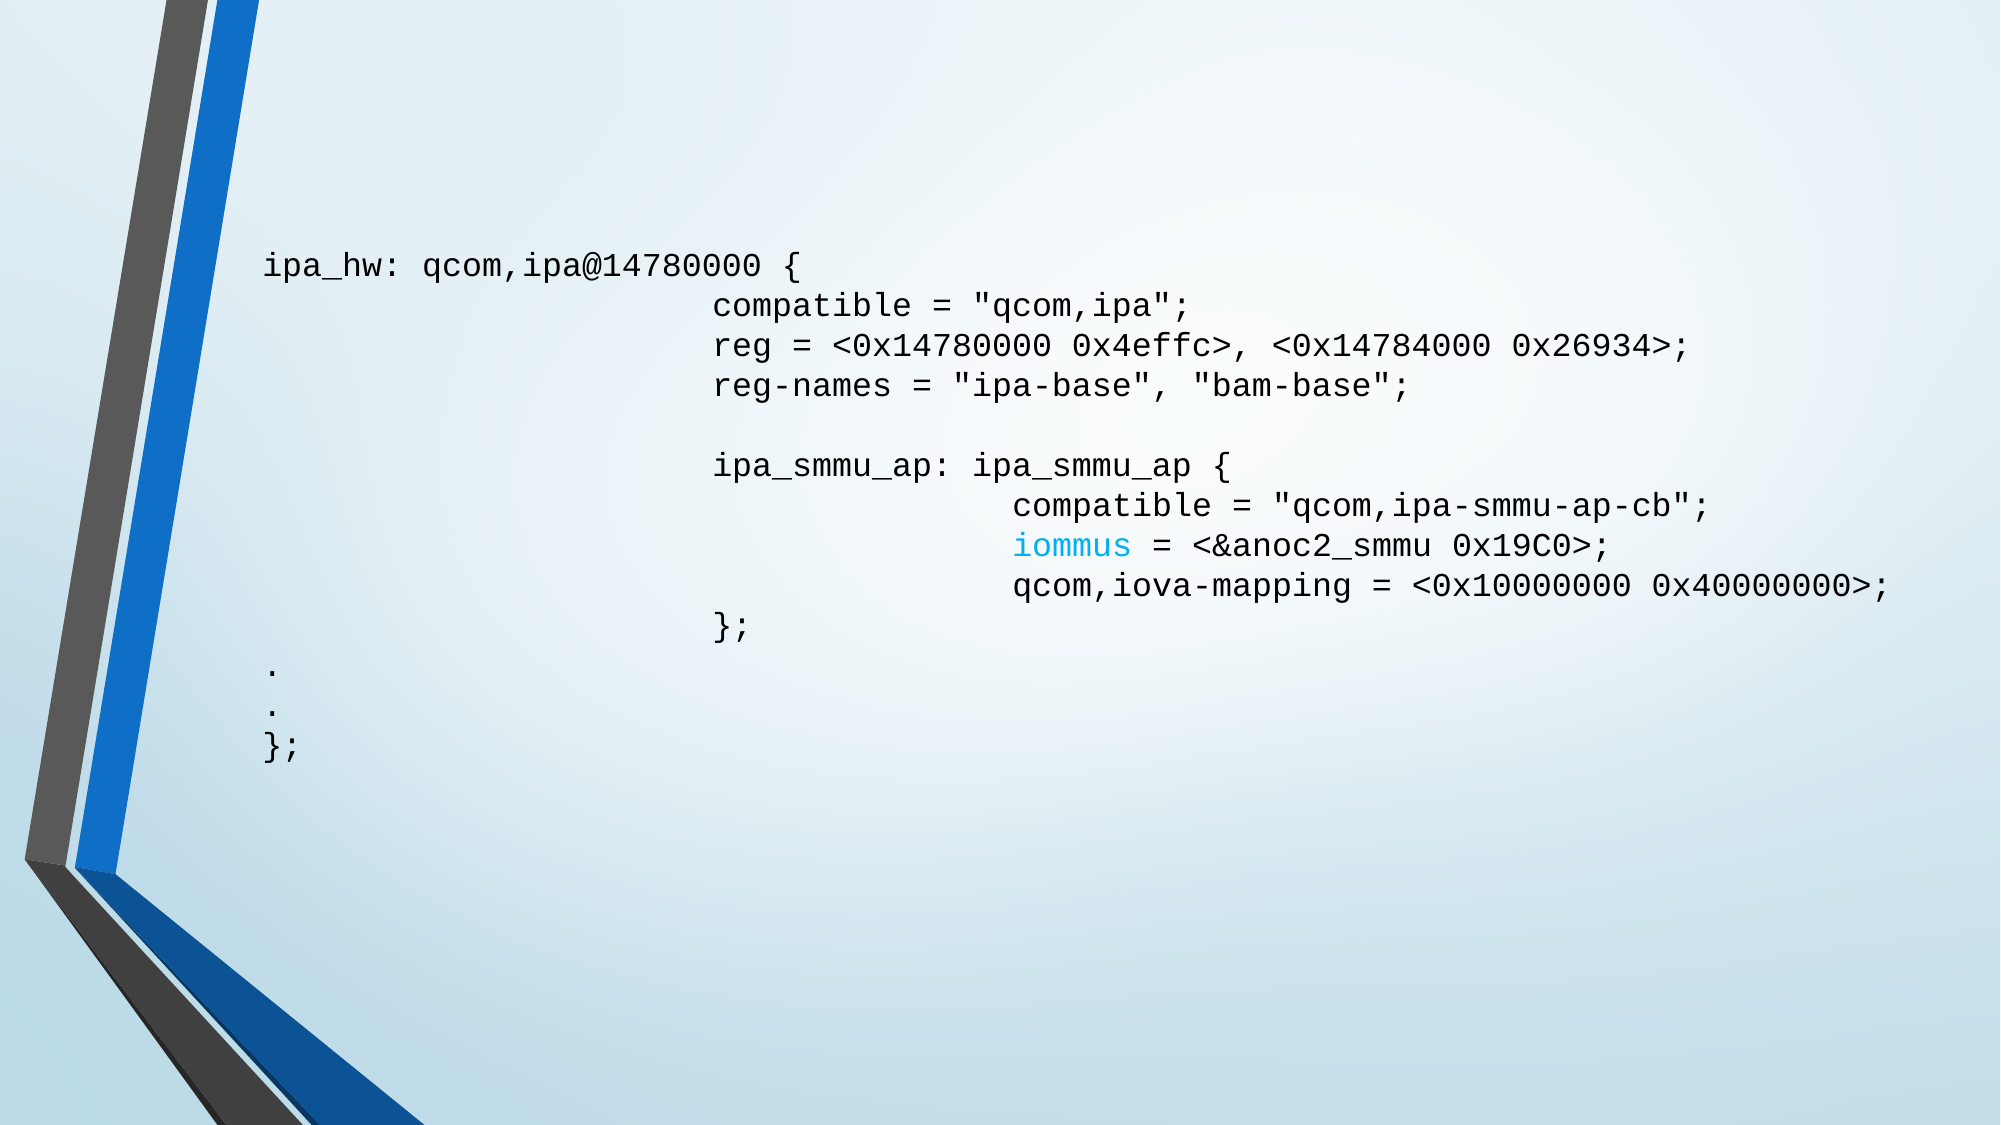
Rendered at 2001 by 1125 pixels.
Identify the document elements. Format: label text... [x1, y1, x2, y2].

text_box ipa_hw: qcom,ipa@14780000 { compatible = "qcom,ipa"; reg = <0x14780000 0x4effc>, <0x14784000 0x26934>; reg-names = "ipa-base", "bam-base"; ipa_smmu_ap: ipa_smmu_ap { compatible = "qcom,ipa-smmu-ap-cb"; iommus = <&anoc2_smmu 0x19C0>; qcom,iova-mapping = <0x10000000 0x40000000>; }; . . }; [247, 236, 1976, 770]
